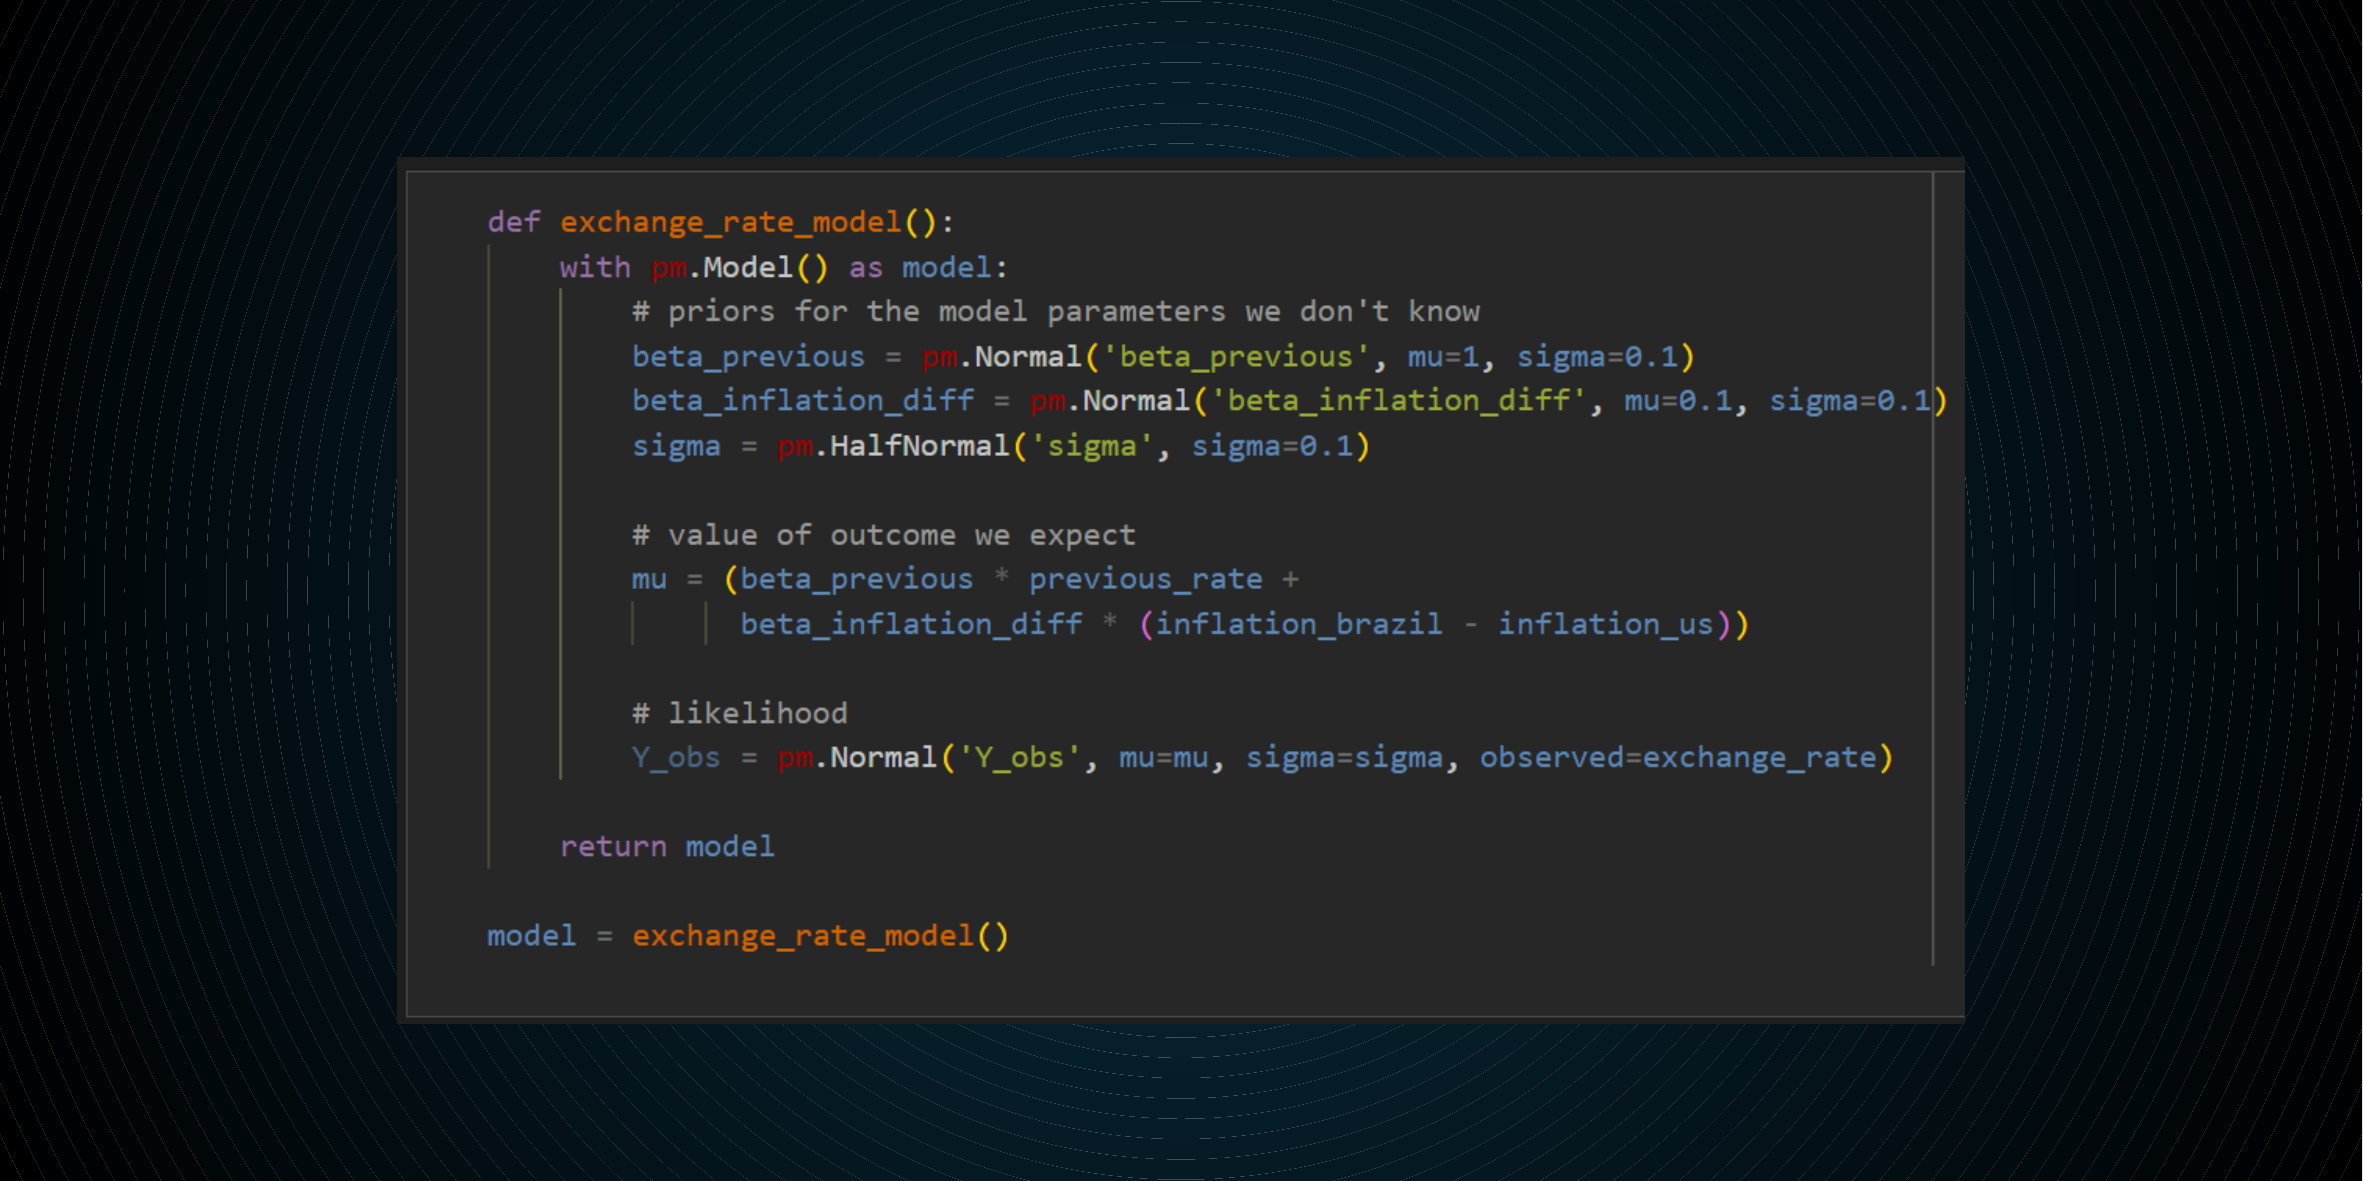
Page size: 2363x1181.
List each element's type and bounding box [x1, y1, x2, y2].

picture [396, 157, 1966, 1024]
